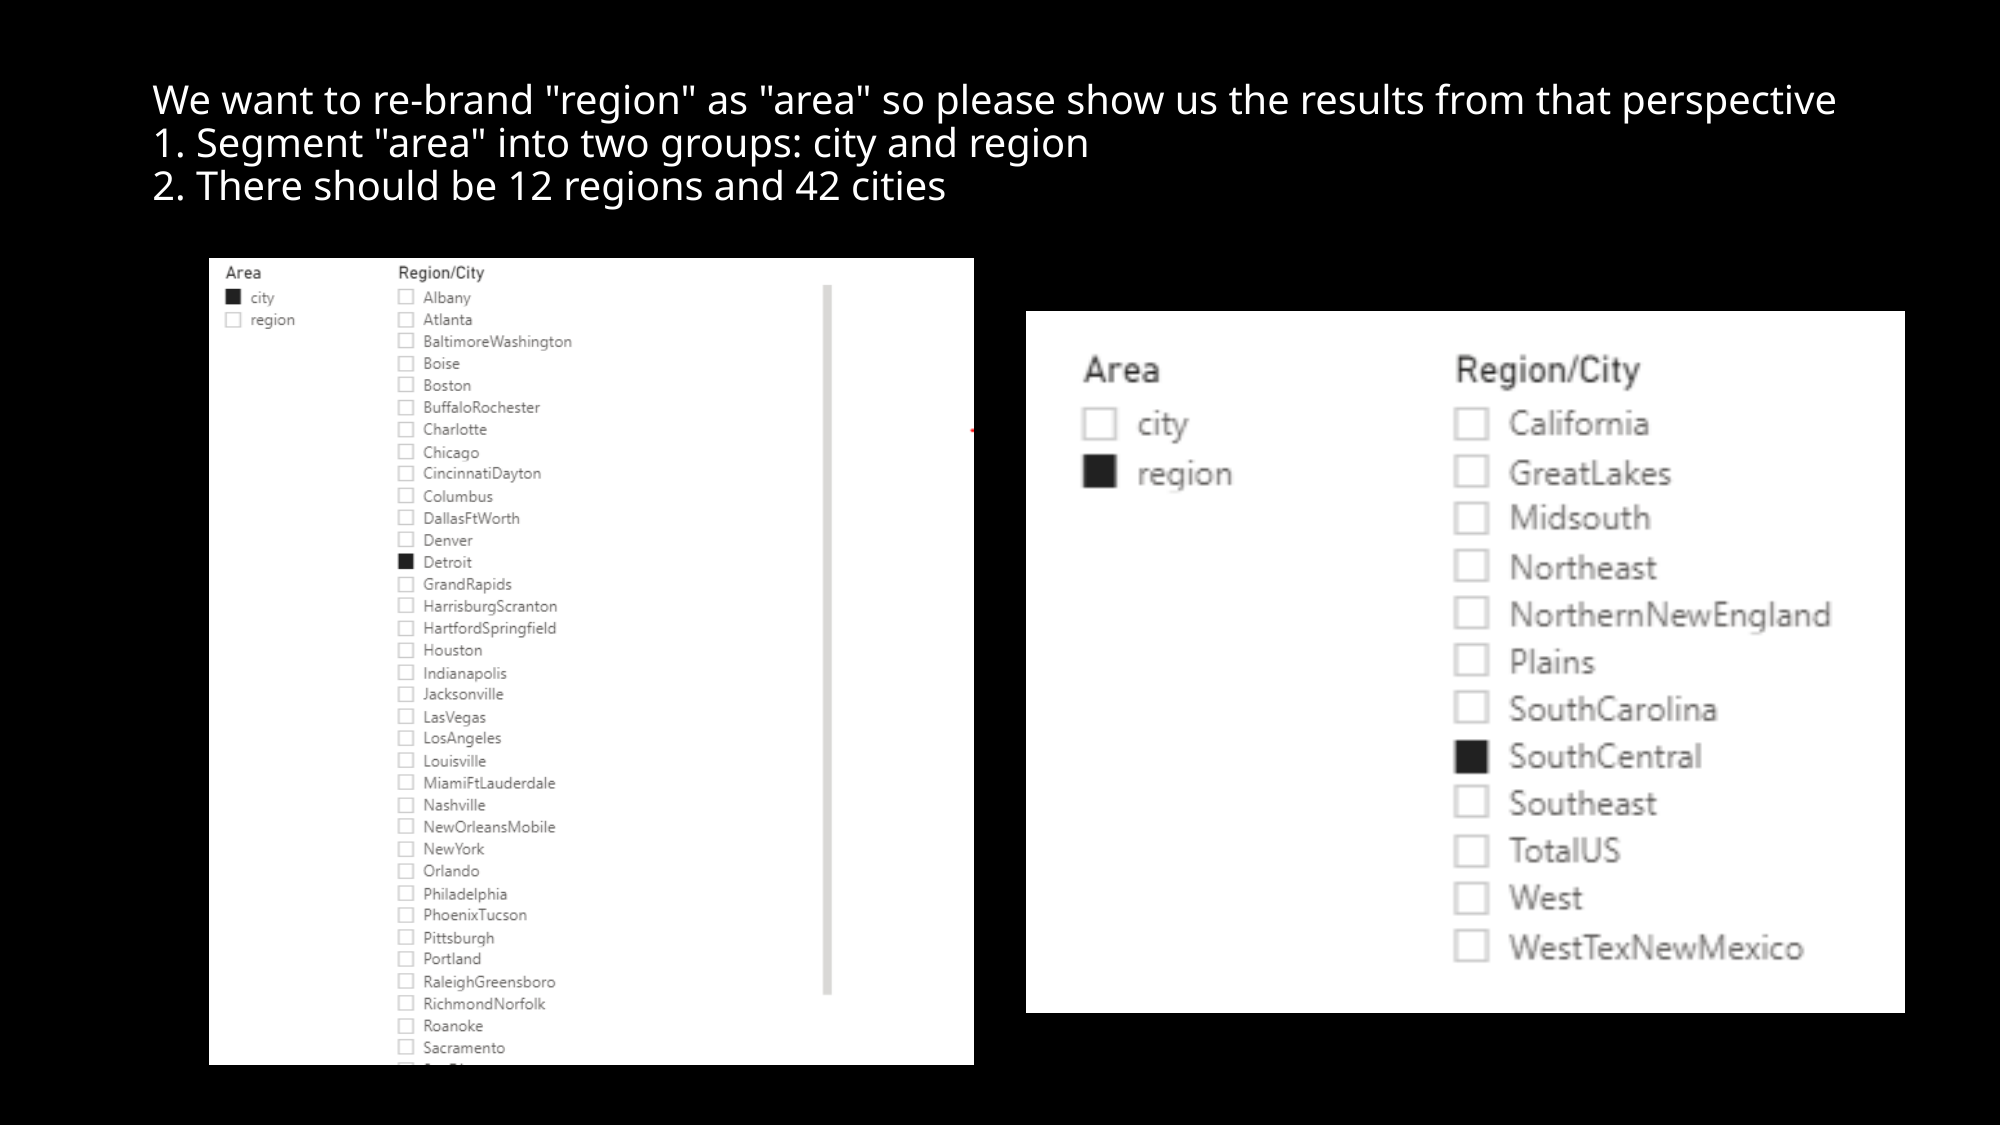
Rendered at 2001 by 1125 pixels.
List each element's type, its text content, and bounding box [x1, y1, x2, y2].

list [1026, 311, 1905, 1013]
title We want to re-brand "region" as "area" so please show us the results from that perspective 1. Segment "area" into two groups: city and region 2. There should be 12 regions and 42 cities [137, 59, 1863, 278]
picture [209, 258, 974, 1066]
